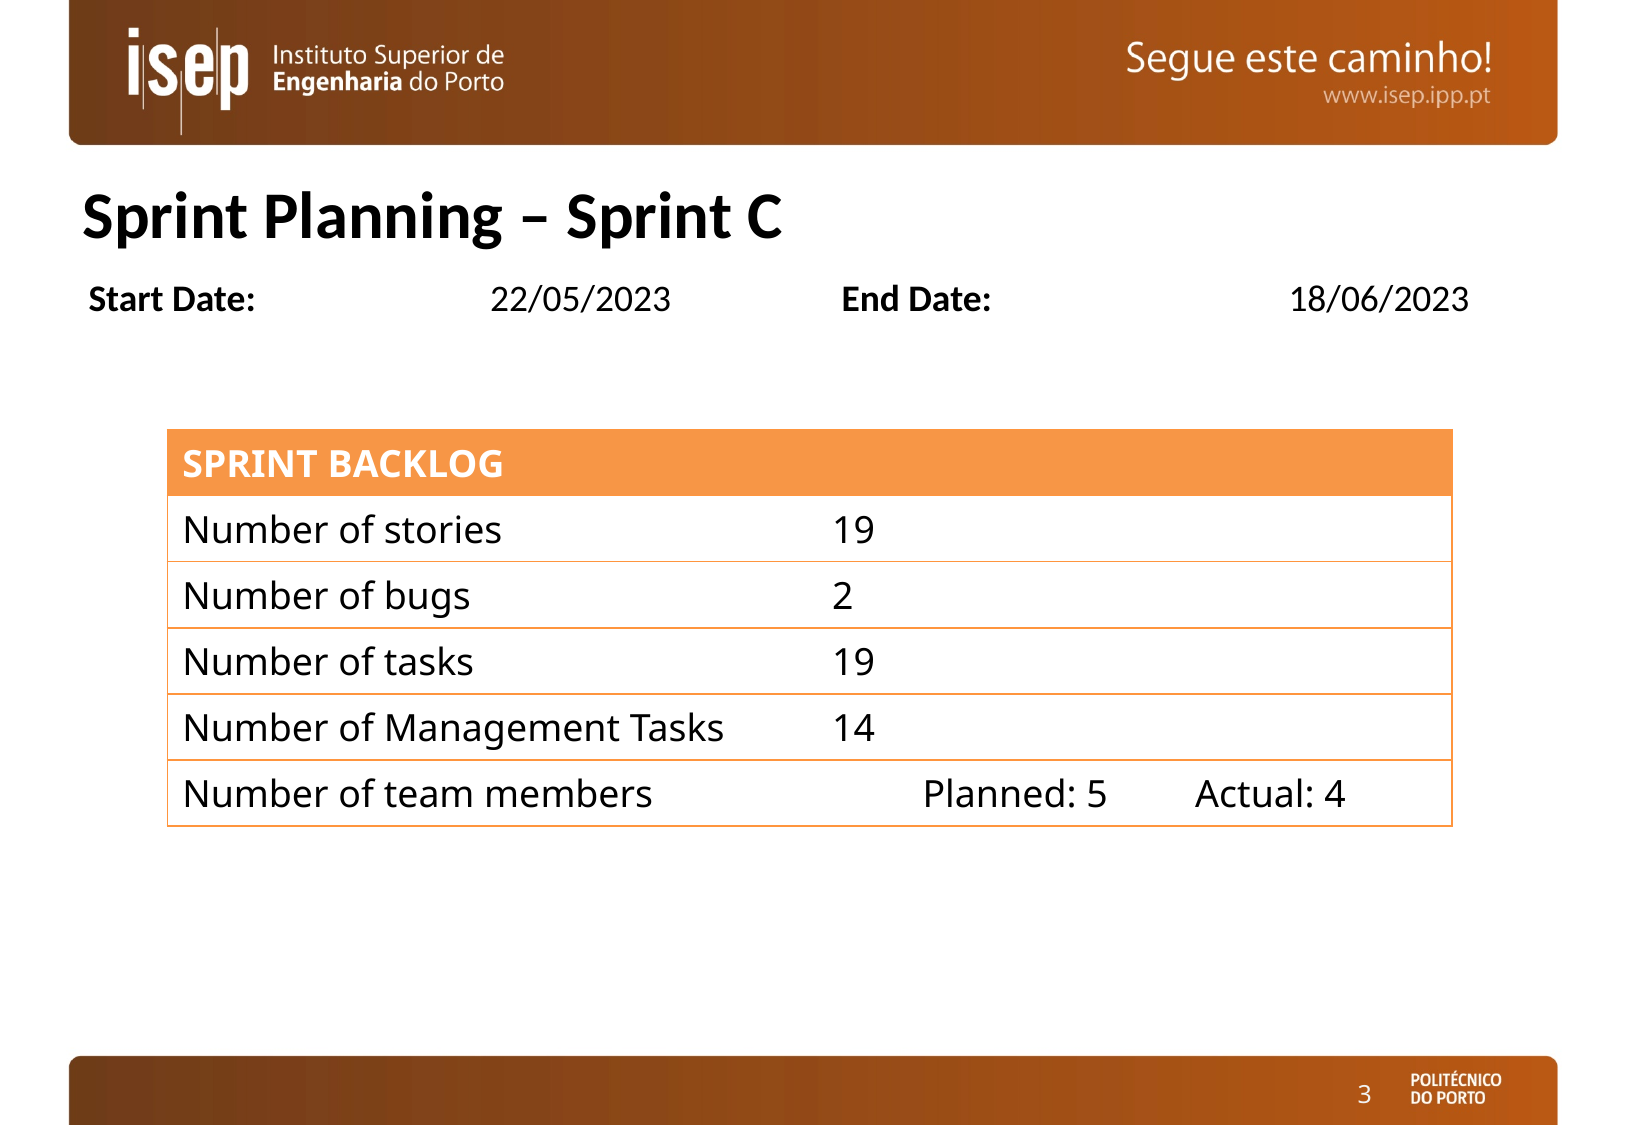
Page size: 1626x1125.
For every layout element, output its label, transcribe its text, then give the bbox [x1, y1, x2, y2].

table_cell Number of team members [168, 761, 817, 825]
table_cell 2 [817, 562, 1451, 627]
table_cell 14 [817, 695, 1451, 759]
table_cell 19 [817, 496, 1451, 561]
title Sprint Planning – Sprint C [67, 164, 1552, 258]
table_header SPRINT BACKLOG [168, 430, 817, 495]
picture [0, 0, 1626, 1125]
table_cell Number of bugs [168, 562, 817, 627]
text_box Start Date: 22/05/2023 End Date: 18/06/2023 [73, 266, 1557, 384]
slide_number 3 [1246, 1065, 1387, 1125]
table_cell Number of Management Tasks [168, 695, 817, 759]
table_cell 19 [817, 629, 1451, 693]
table_cell Number of tasks [168, 629, 817, 693]
table_cell Number of stories [168, 496, 817, 561]
table_cell Planned: 5 Actual: 4 [817, 761, 1451, 825]
table_header [817, 430, 1451, 495]
